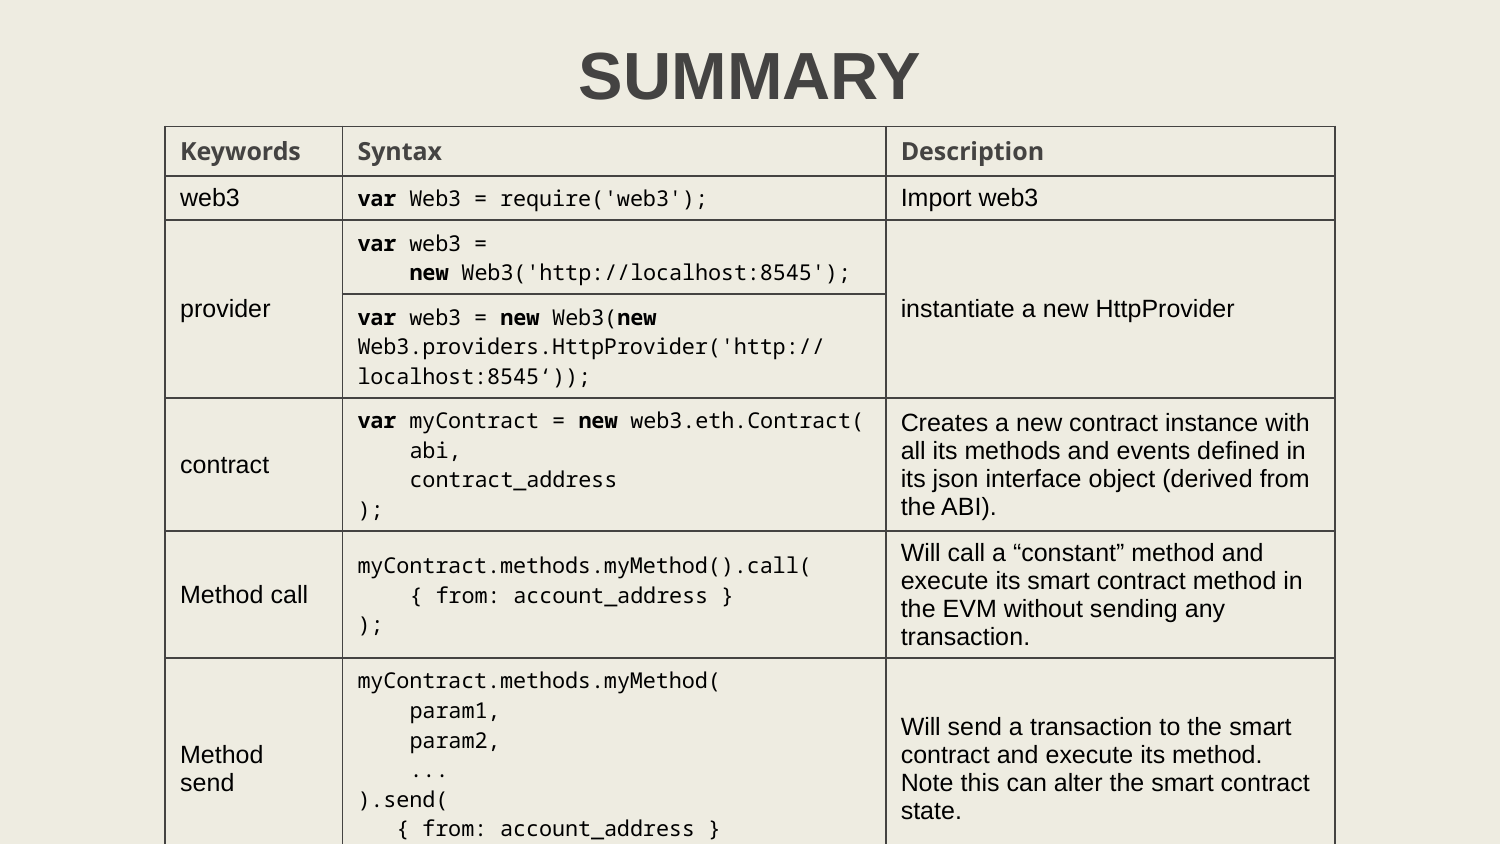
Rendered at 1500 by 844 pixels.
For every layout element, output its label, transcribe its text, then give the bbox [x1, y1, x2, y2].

table_cell Will send a transaction to the smart contract and execute its method. Note this can alter the smart contract state. [887, 659, 1334, 844]
table_cell Creates a new contract instance with all its methods and events defined in its json interface object (derived from the ABI). [887, 399, 1334, 530]
table_cell myContract.methods.myMethod( param1, param2, ... ).send( { from: account_address } ).then(console.log); [343, 659, 885, 844]
table_cell Method call [166, 532, 342, 657]
table_cell var Web3 = require('web3'); [343, 177, 885, 219]
table_cell provider [166, 221, 342, 397]
table_cell var web3 = new Web3(new Web3.providers.HttpProvider('http://localhost:8545‘)); [343, 295, 885, 397]
table_cell var myContract = new web3.eth.Contract( abi, contract_address ); [343, 399, 885, 530]
table_cell contract [166, 399, 342, 530]
table_cell Method send [166, 659, 342, 844]
table_cell var web3 = new Web3('http://localhost:8545'); [343, 221, 885, 293]
list SUMMARY [224, 25, 1276, 120]
table_header Description [887, 127, 1334, 175]
table_cell web3 [166, 177, 342, 219]
table_cell Will call a “constant” method and execute its smart contract method in the EVM without sending any transaction. [887, 532, 1334, 657]
table_header Syntax [343, 127, 885, 175]
table_cell instantiate a new HttpProvider [887, 221, 1334, 397]
table_header Keywords [166, 127, 342, 175]
table_cell myContract.methods.myMethod().call( { from: account_address } ); [343, 532, 885, 657]
table_cell Import web3 [887, 177, 1334, 219]
